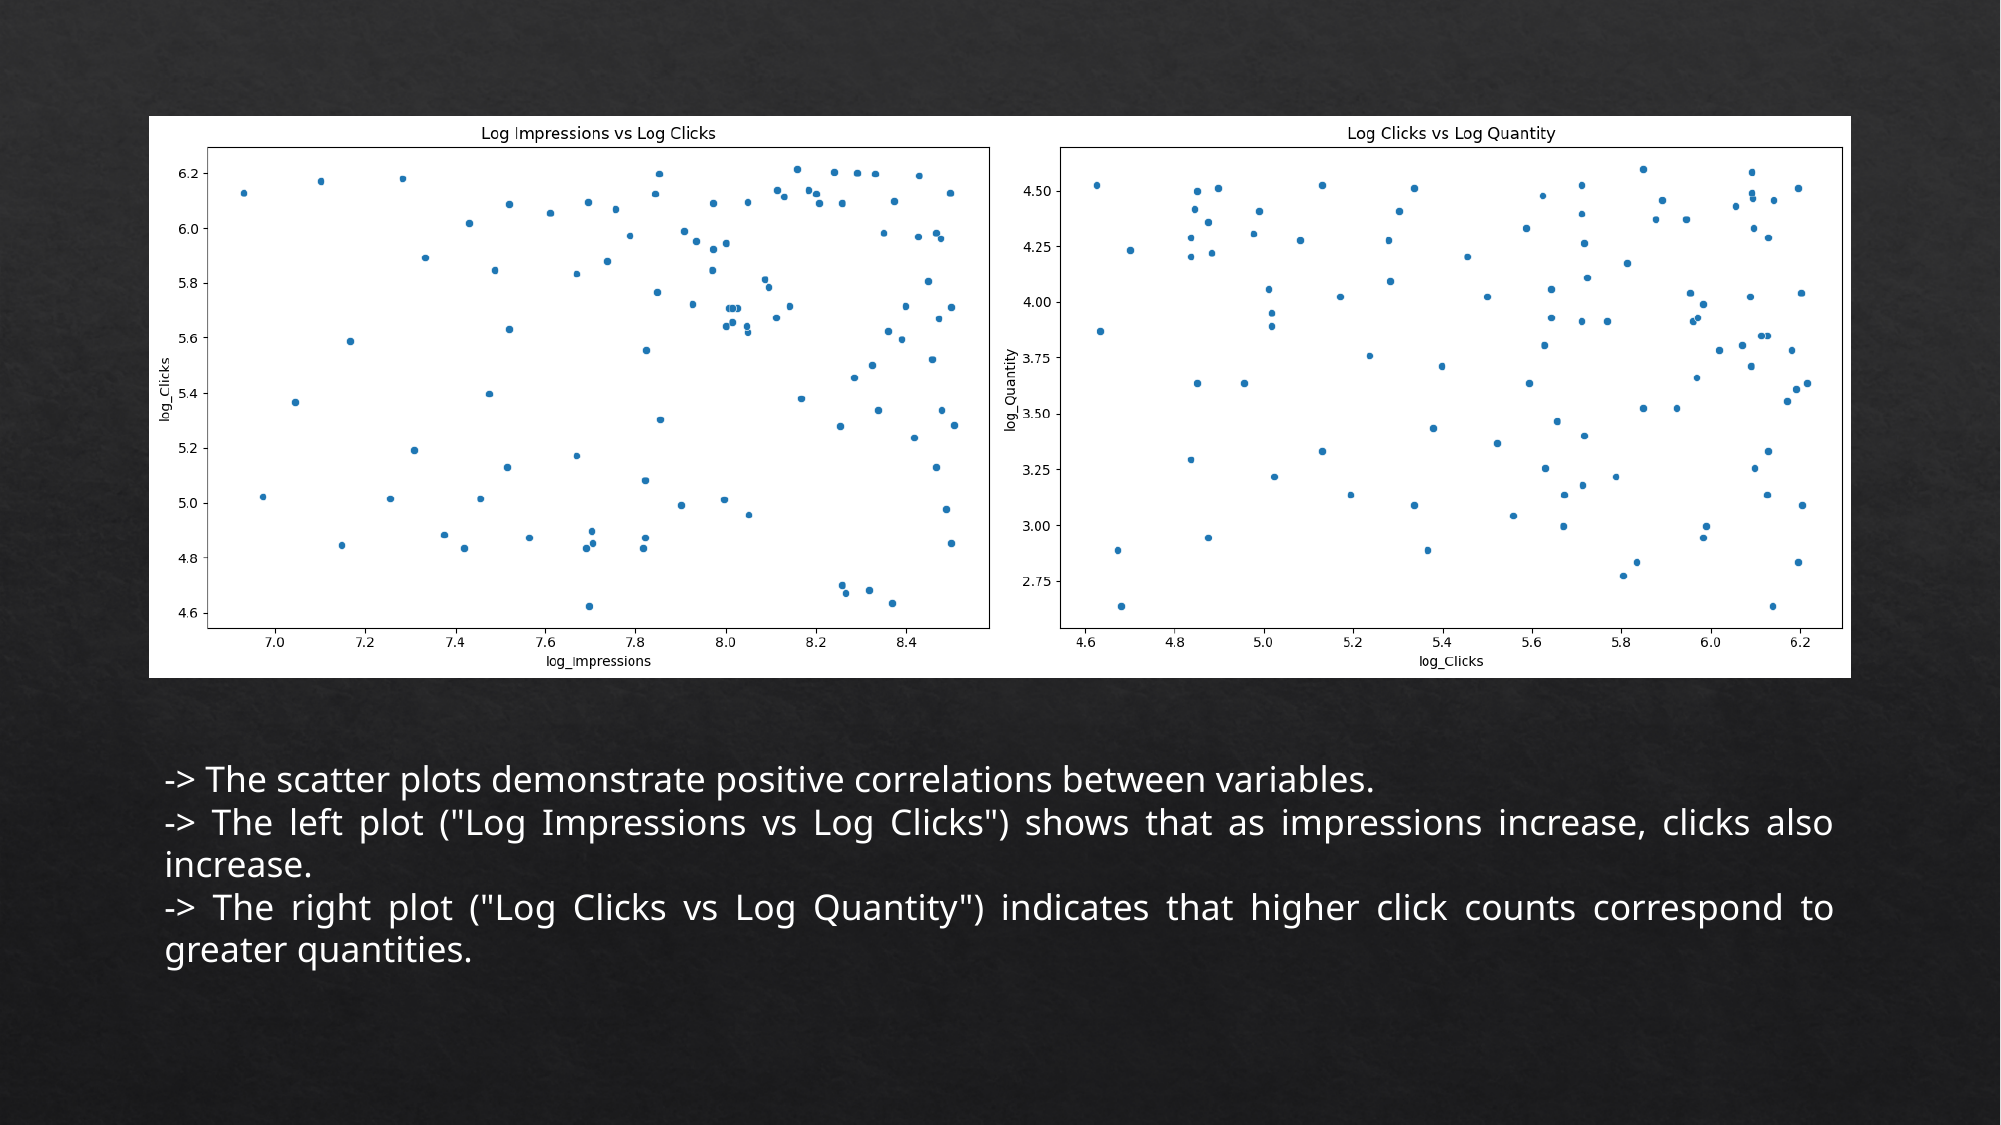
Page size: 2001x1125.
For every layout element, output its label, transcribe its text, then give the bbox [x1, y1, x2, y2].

picture [149, 116, 1851, 678]
text_box -> The scatter plots demonstrate positive correlations between variables. -> The left plot ("Log Impressions vs Log Clicks") shows that as impressions increase, clicks also increase. -> The right plot ("Log Clicks vs Log Quantity") indicates that higher click counts correspond to greater quantities. [149, 749, 1851, 978]
